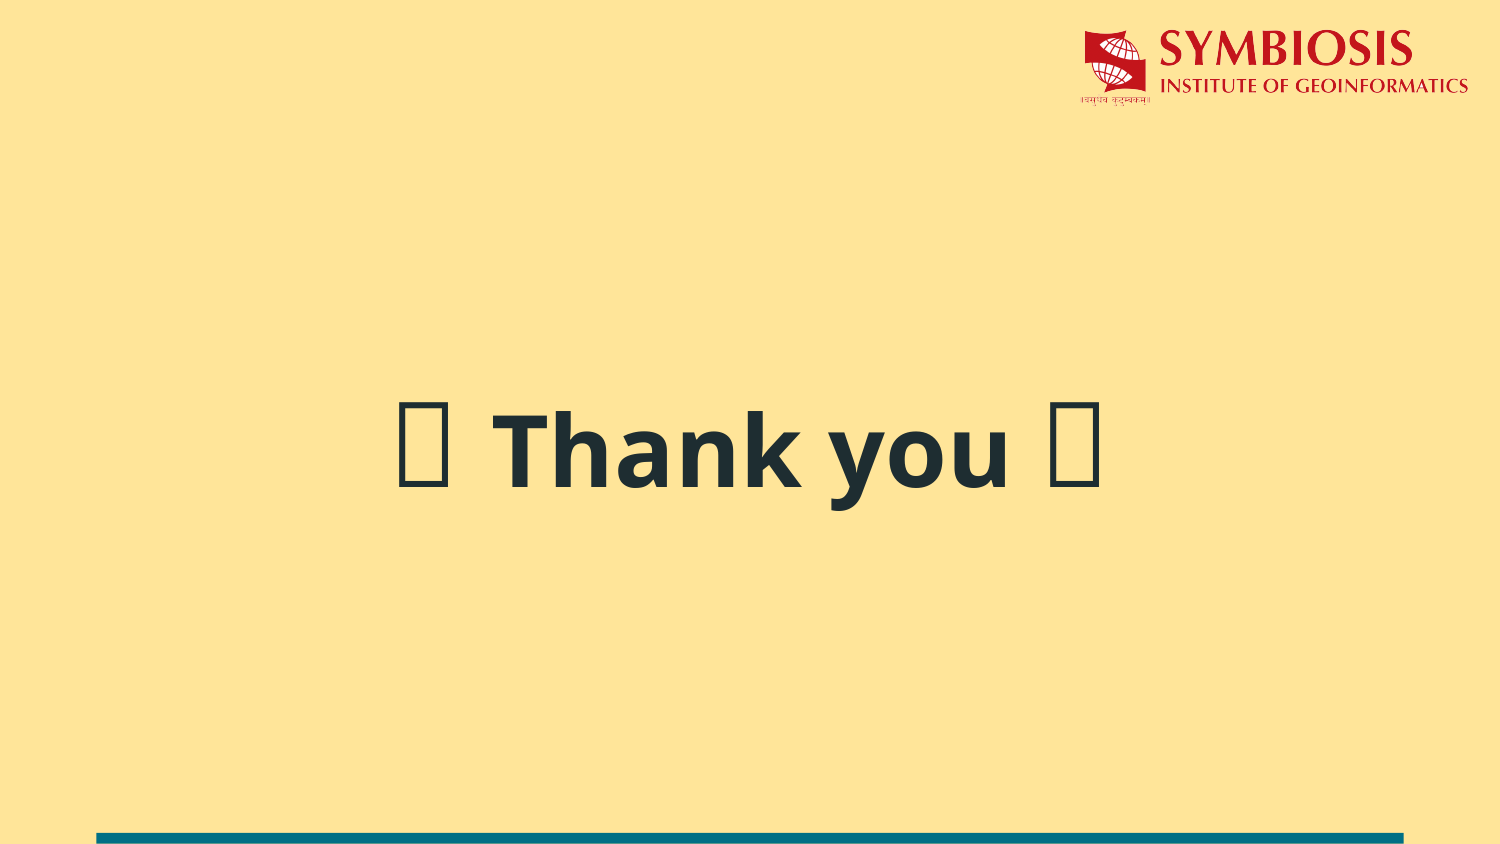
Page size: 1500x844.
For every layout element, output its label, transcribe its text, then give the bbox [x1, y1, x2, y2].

title 💎 Thank you 💎 [102, 317, 1398, 527]
picture [1073, 24, 1475, 114]
